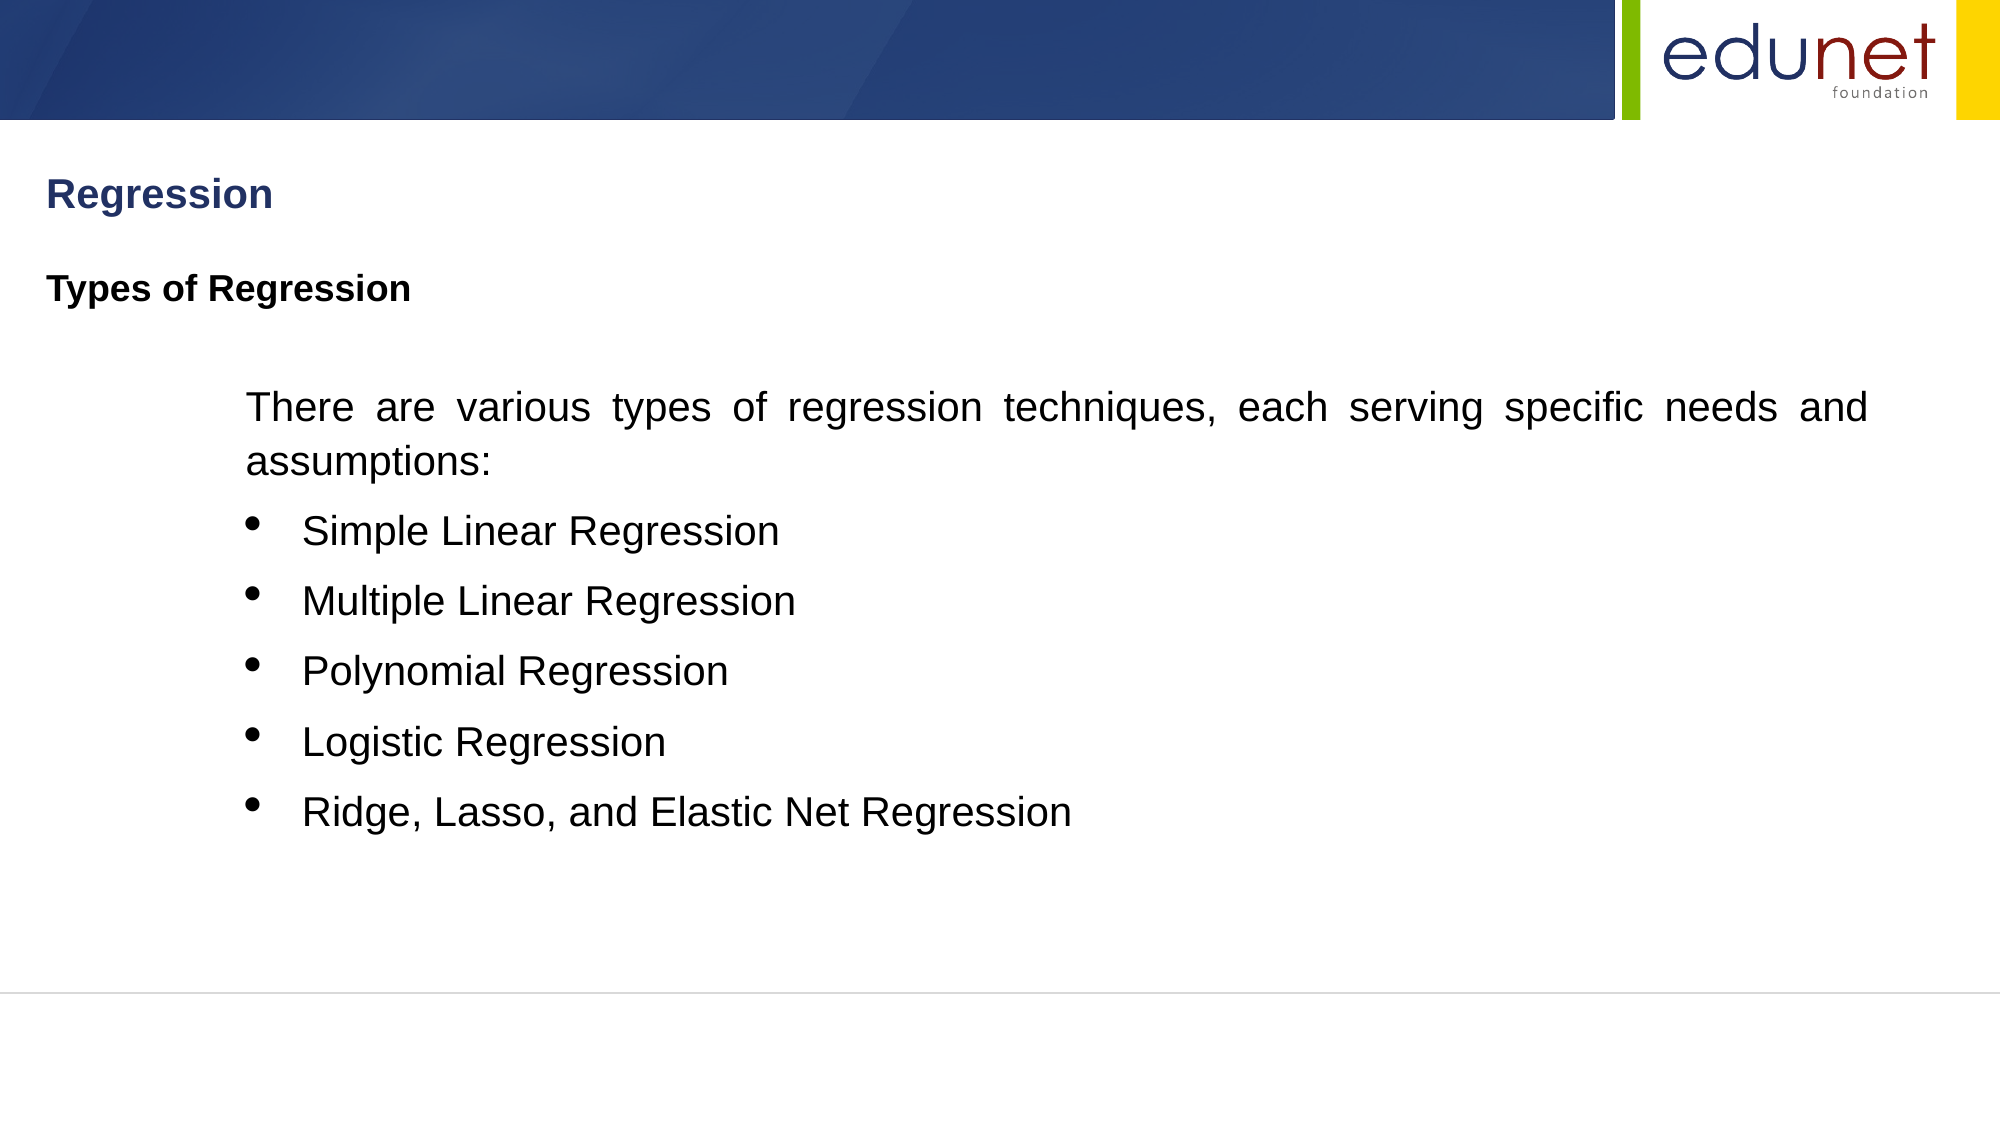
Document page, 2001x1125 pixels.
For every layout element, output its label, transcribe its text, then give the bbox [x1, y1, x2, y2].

text_box There are various types of regression techniques, each serving specific needs and assumptions: Simple Linear Regression Multiple Linear Regression Polynomial Regression Logistic Regression Ridge, Lasso, and Elastic Net Regression [230, 369, 1885, 842]
text_box Regression [31, 159, 1560, 225]
text_box Types of Regression [31, 253, 1034, 317]
picture [1652, 12, 1948, 108]
